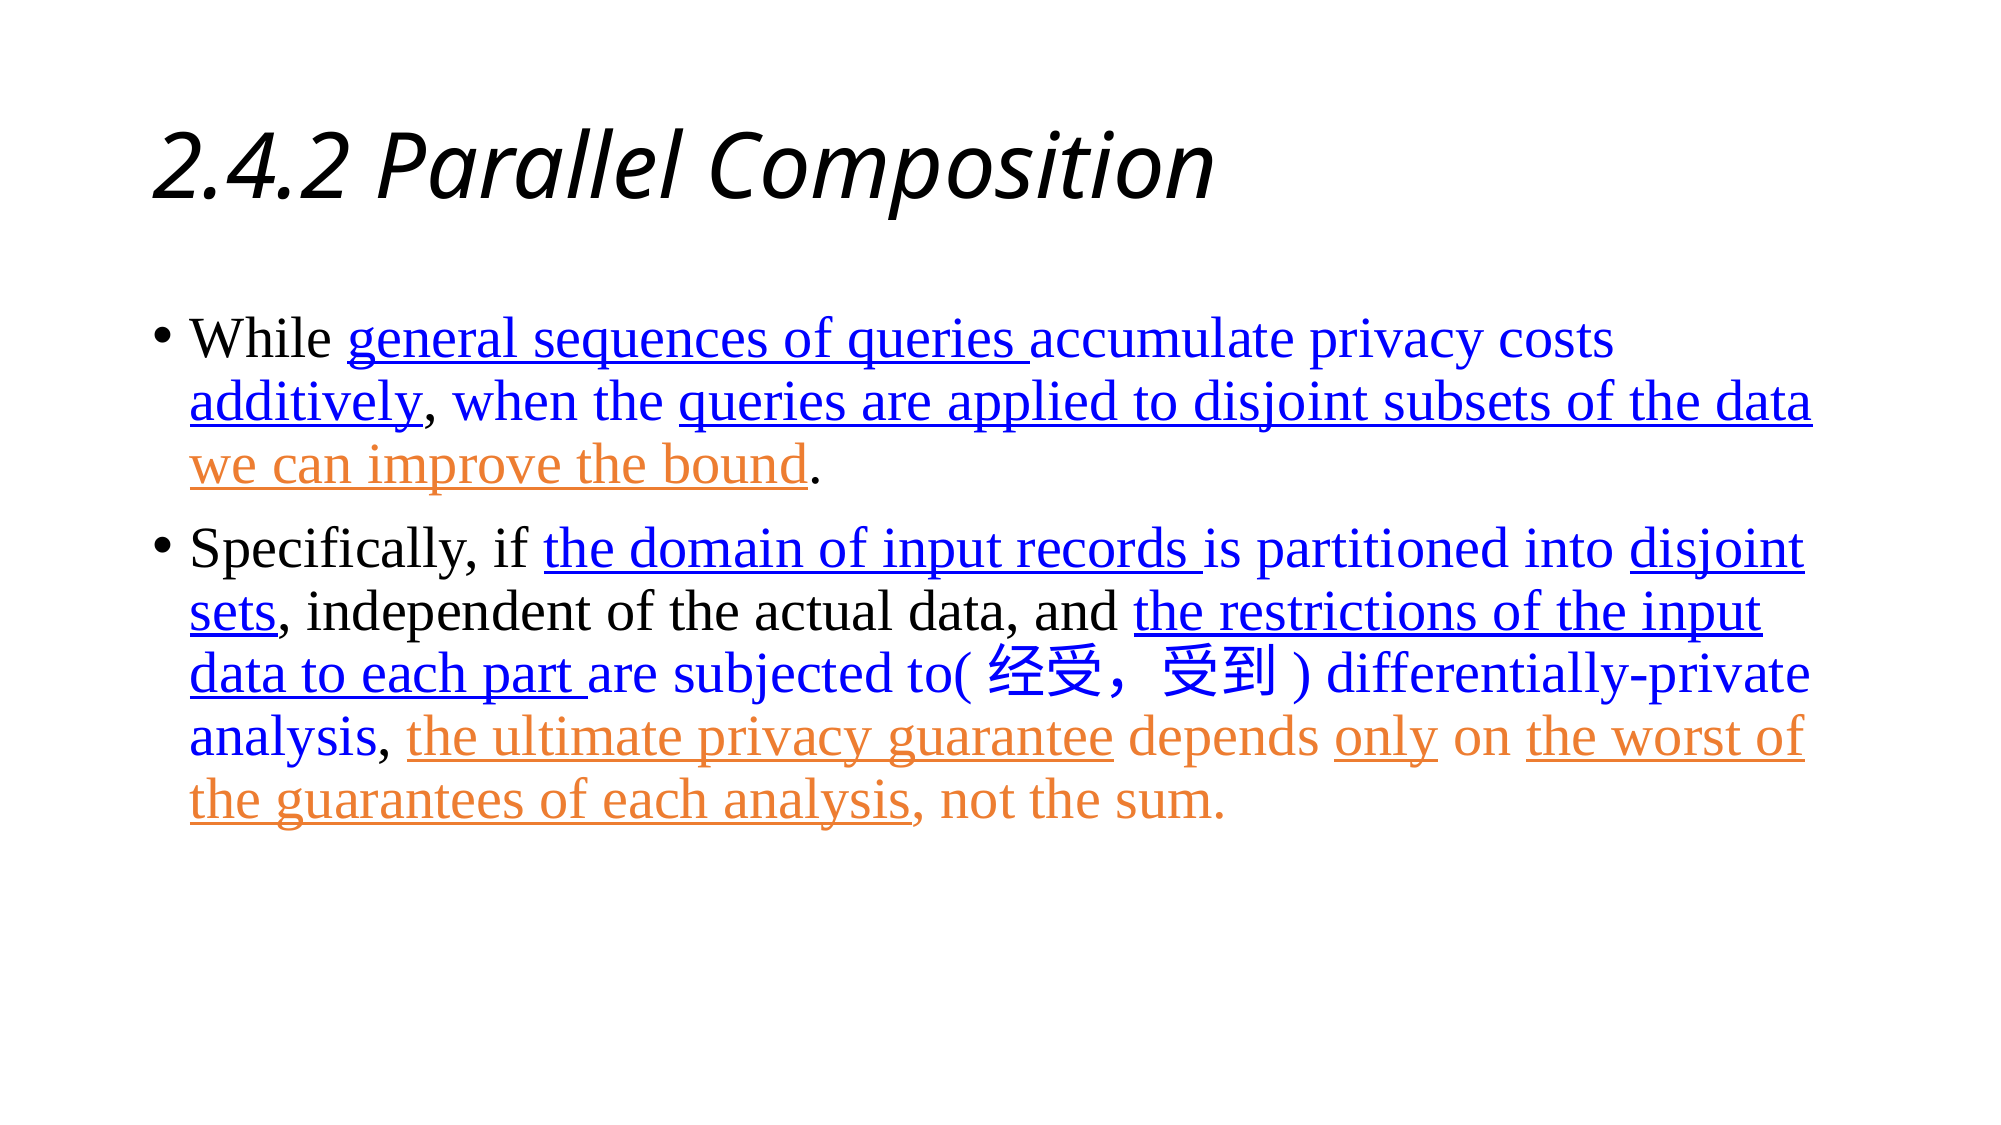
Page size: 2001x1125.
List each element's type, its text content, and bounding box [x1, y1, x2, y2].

list While general sequences of queries accumulate privacy costs additively, when the queries are applied to disjoint subsets of the data we can improve the bound. Specifically, if the domain of input records is partitioned into disjoint sets, independent of the actual data, and the restrictions of the input data to each part are subjected to(经受，受到) differentially-private analysis, the ultimate privacy guarantee depends only on the worst of the guarantees of each analysis, not the sum. [137, 299, 1863, 1014]
title 2.4.2 Parallel Composition [137, 59, 1863, 278]
